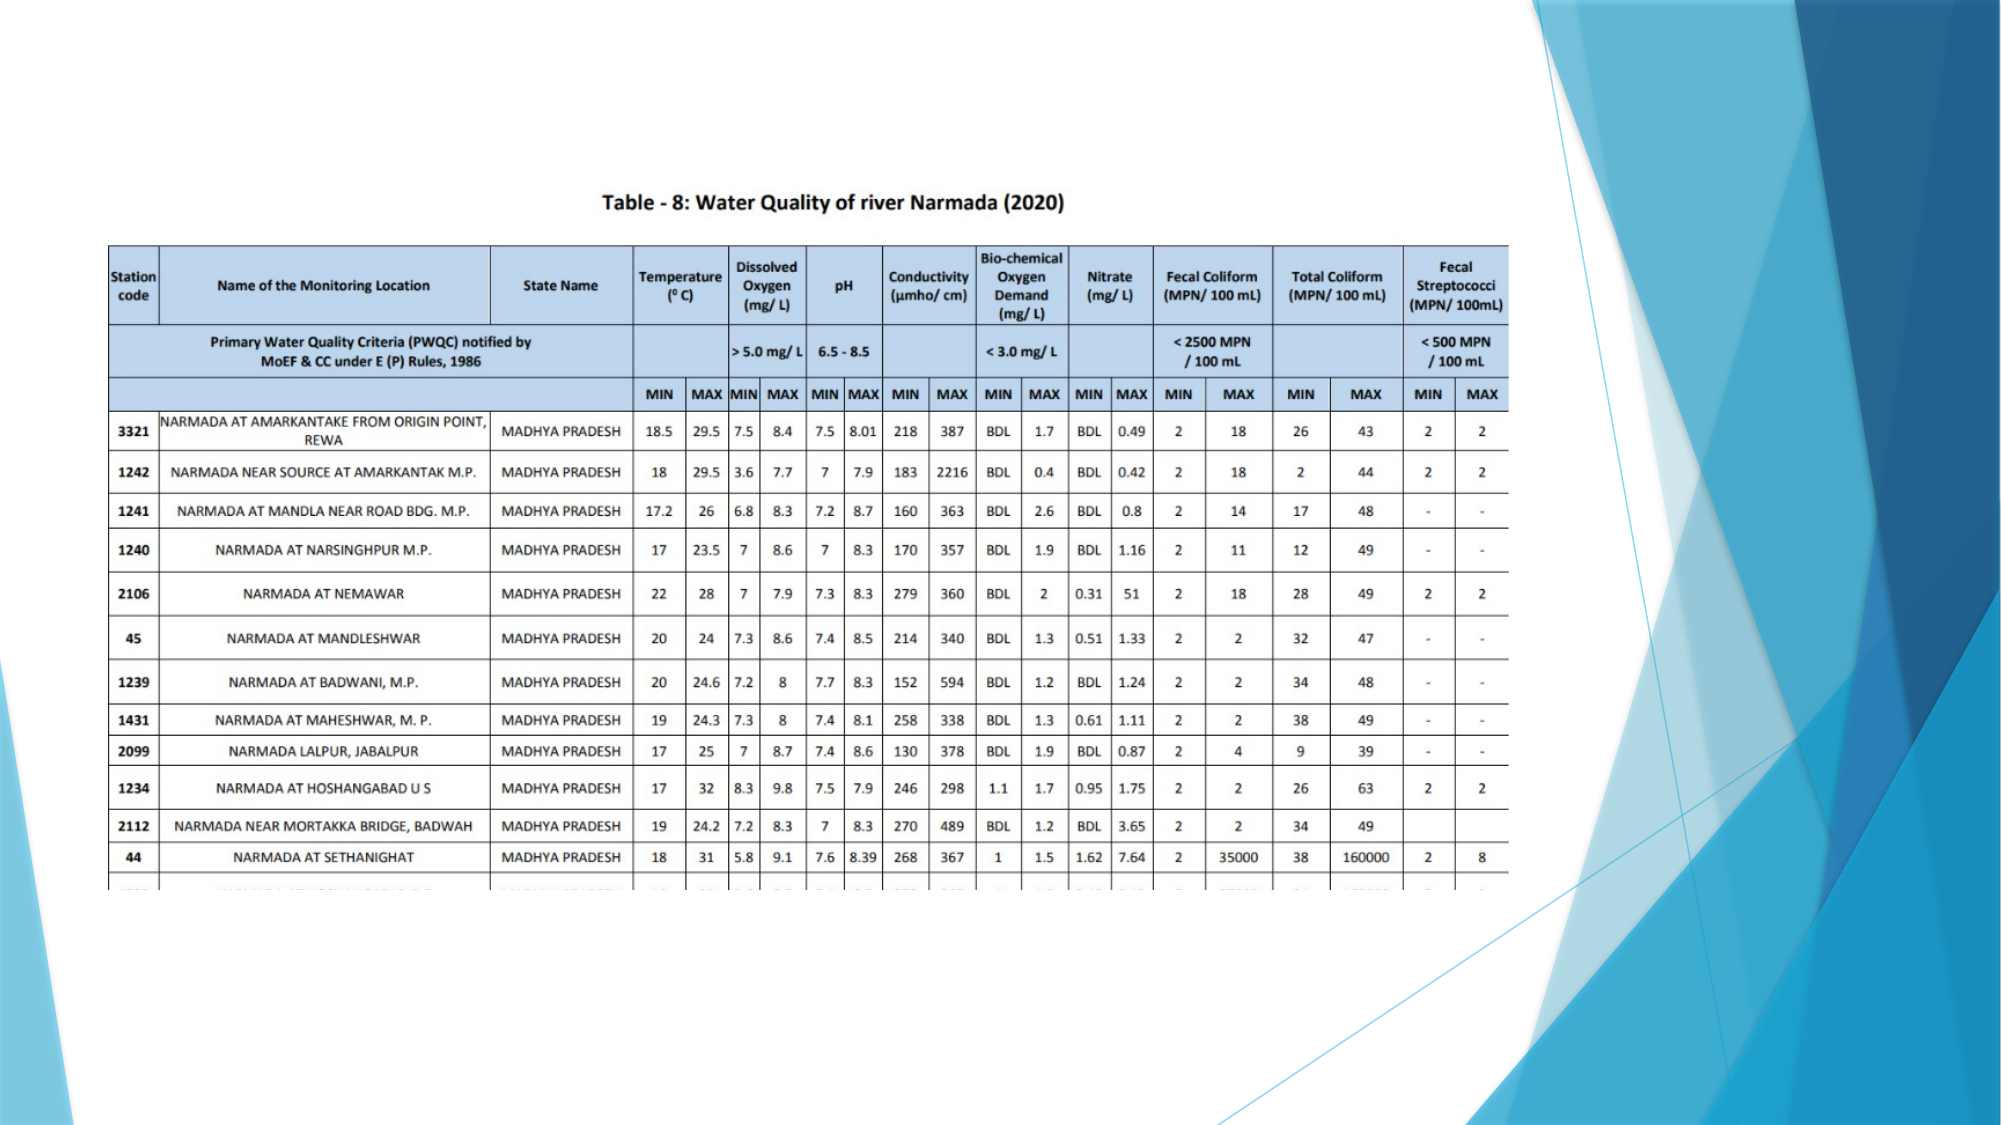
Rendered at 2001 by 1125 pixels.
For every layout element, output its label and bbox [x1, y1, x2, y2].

picture [107, 188, 1510, 891]
